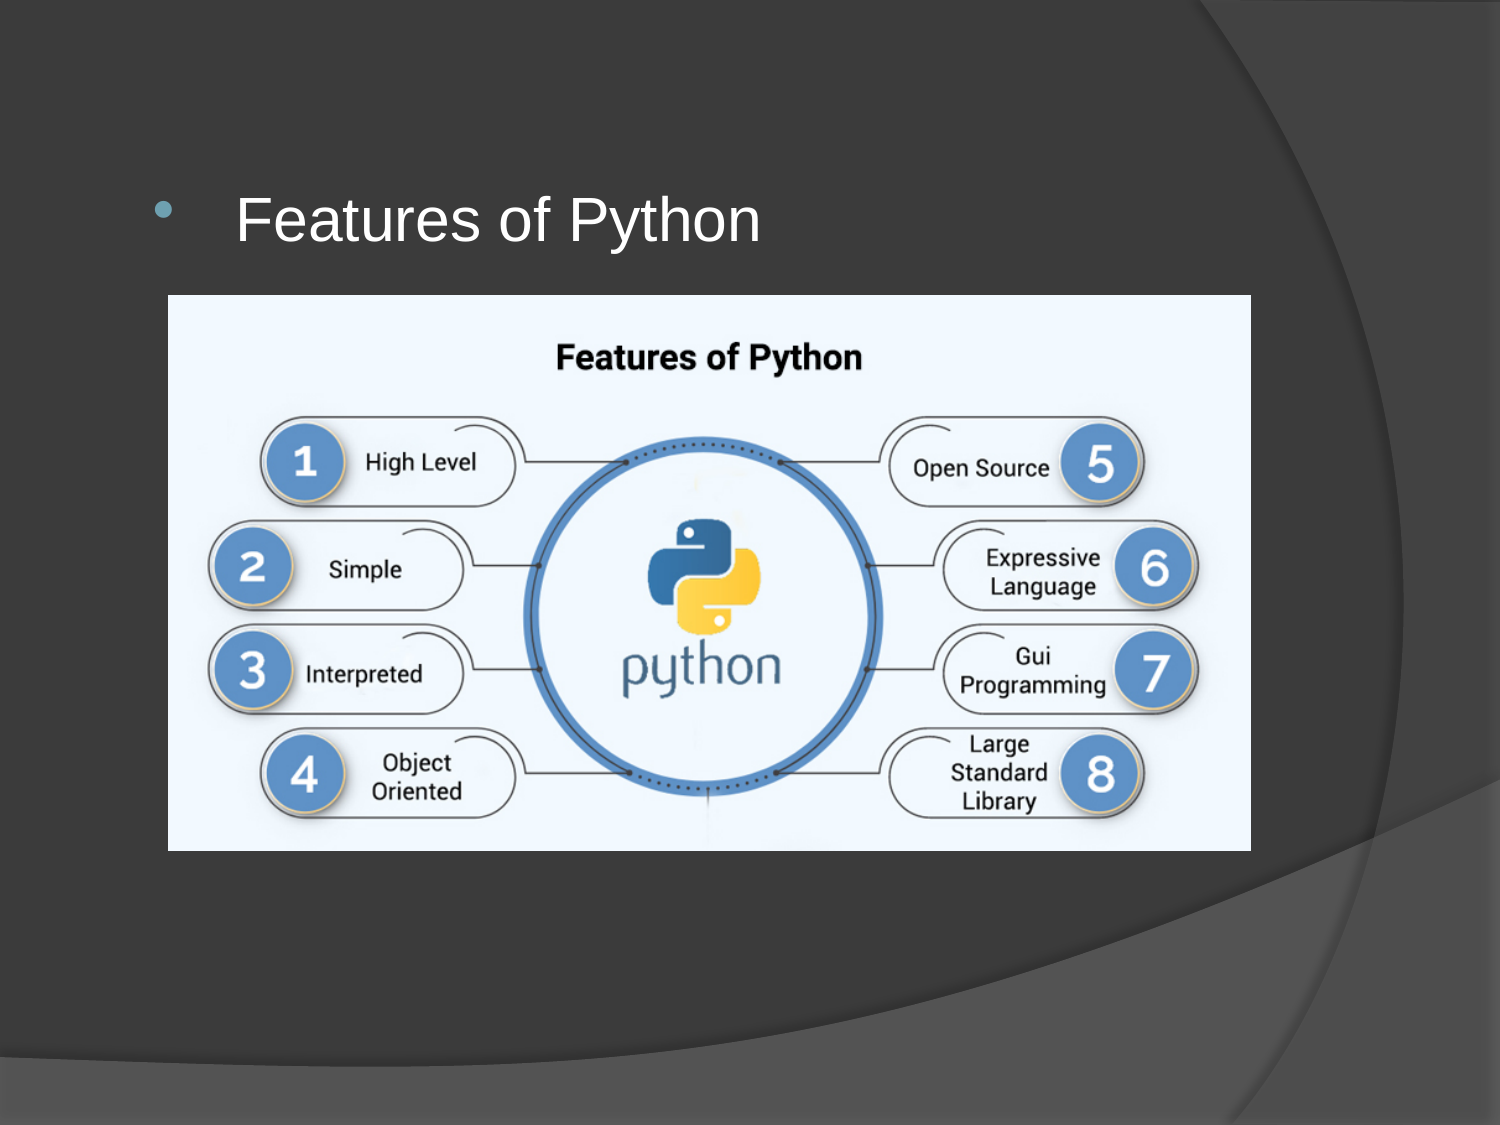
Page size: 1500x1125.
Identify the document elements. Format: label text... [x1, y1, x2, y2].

picture [168, 295, 1251, 851]
text_box Features of Python 3.versatility [134, 171, 1294, 524]
